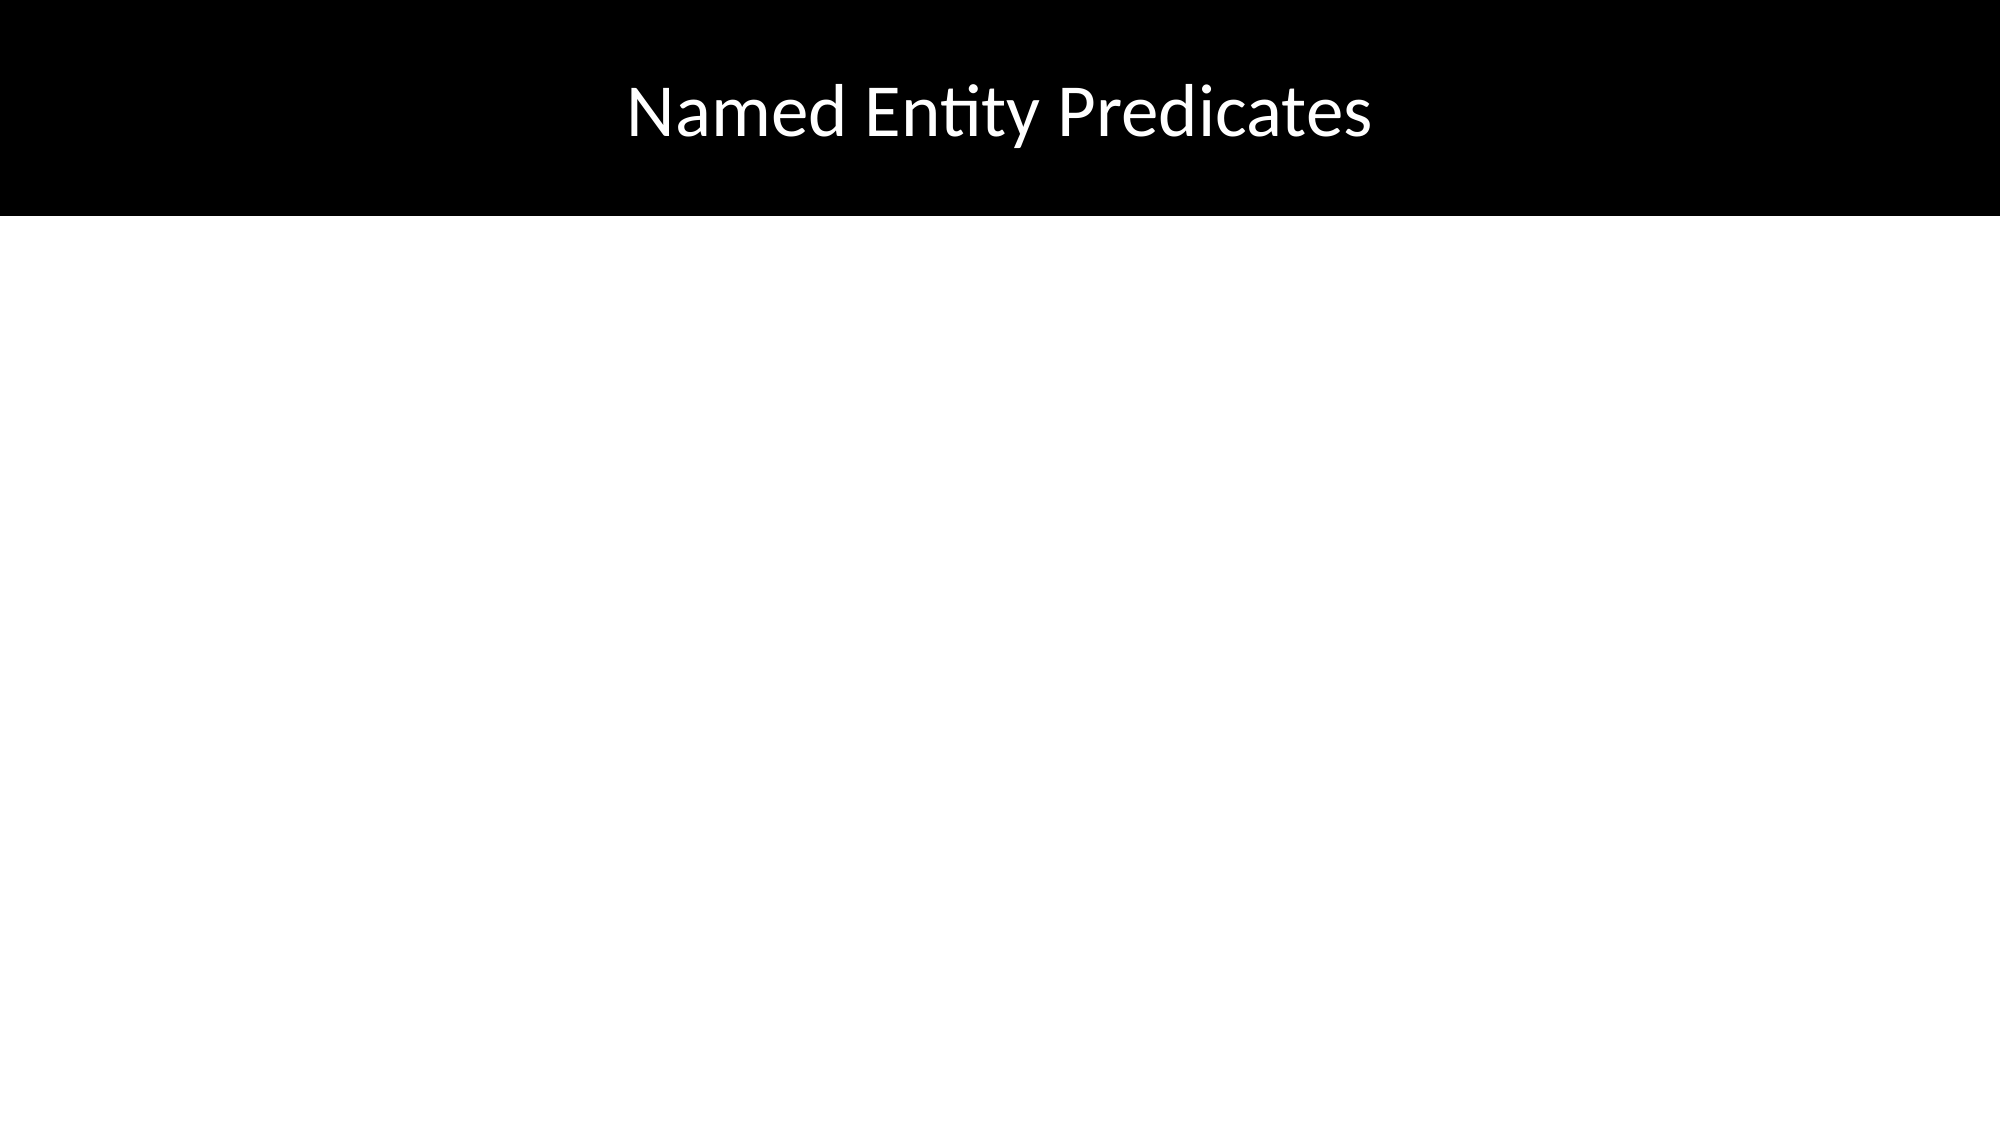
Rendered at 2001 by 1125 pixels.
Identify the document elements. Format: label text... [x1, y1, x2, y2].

text_box [0, 0, 2000, 216]
text_box Named Entity Predicates [592, 54, 1408, 160]
